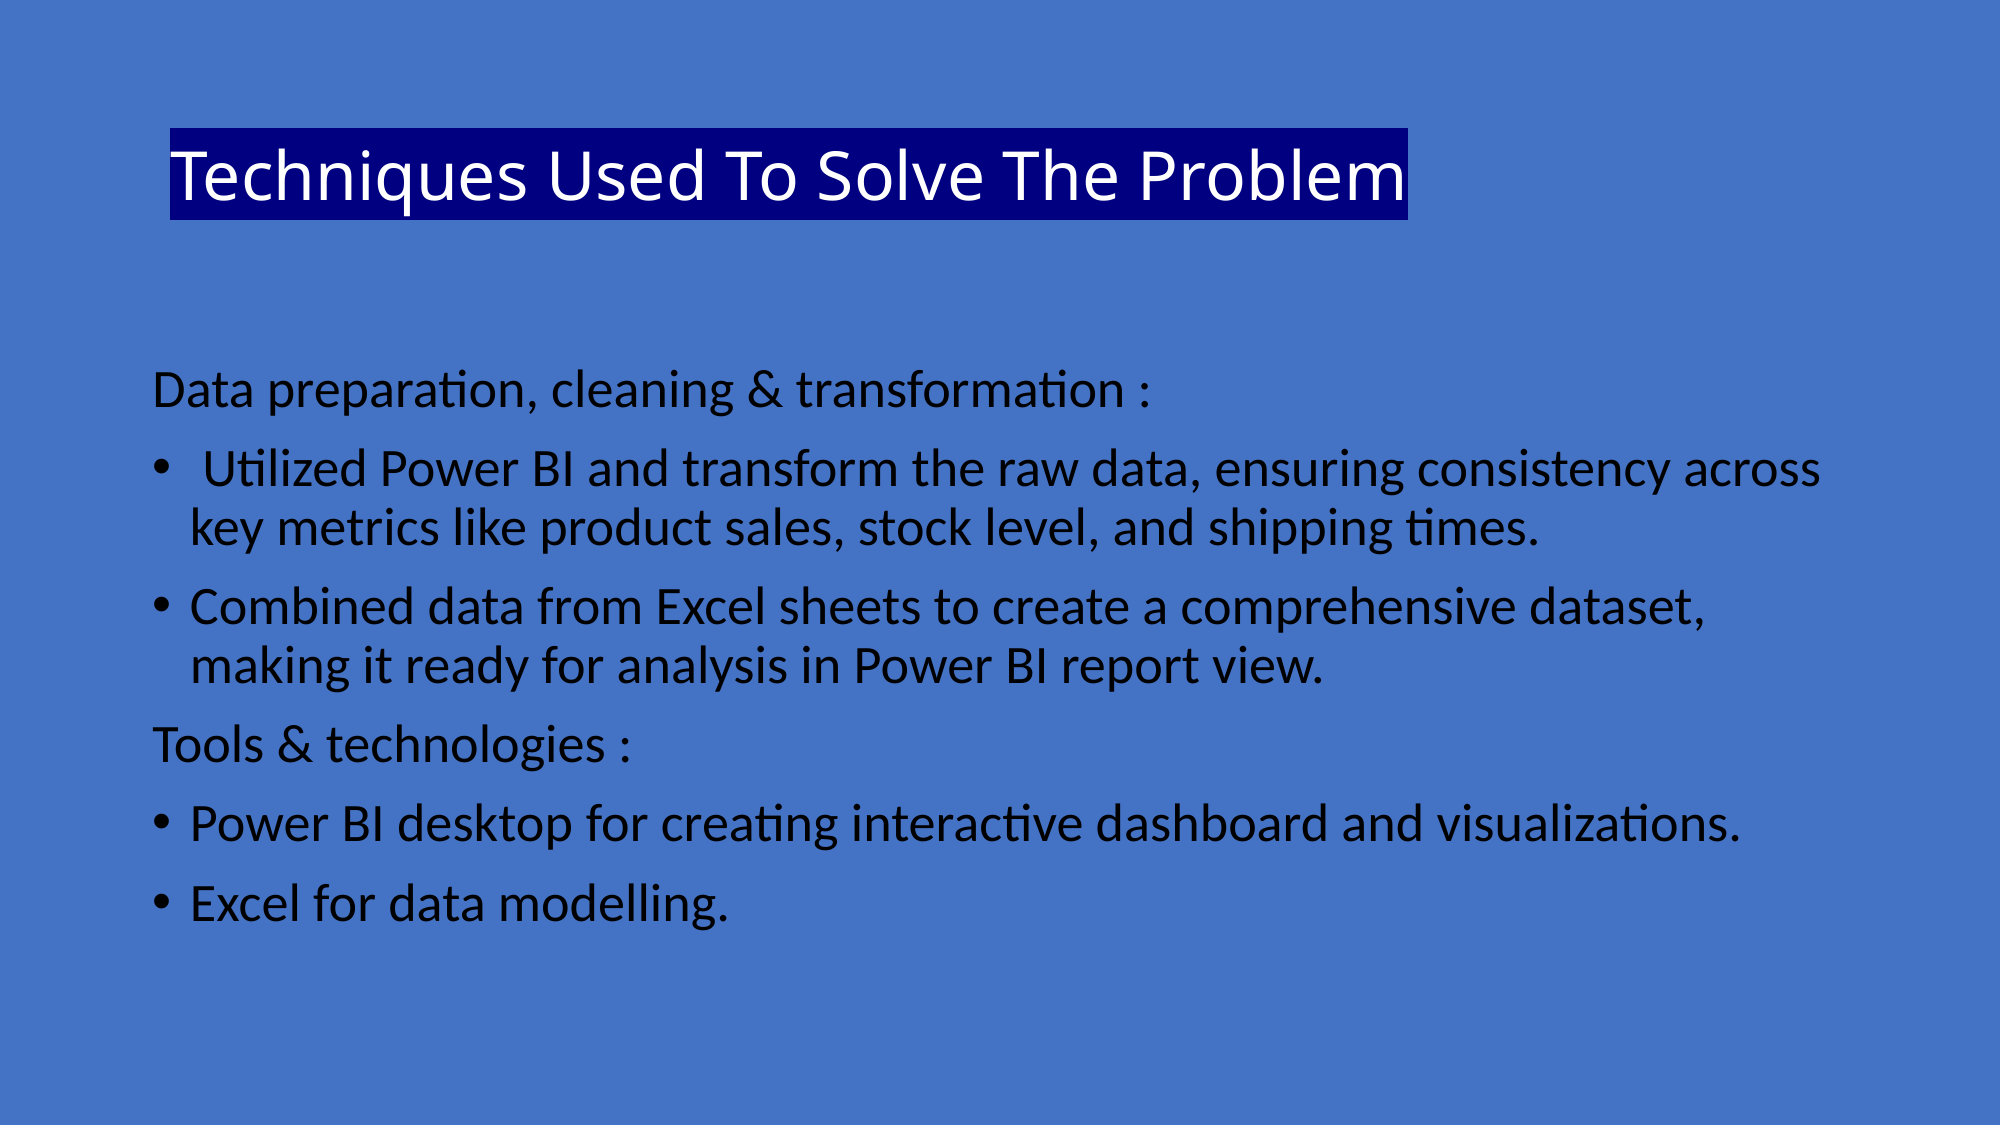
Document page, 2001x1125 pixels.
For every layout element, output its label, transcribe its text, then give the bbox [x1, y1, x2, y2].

title Techniques Used To Solve The Problem [137, 58, 1863, 276]
list Data preparation, cleaning & transformation : Utilized Power BI and transform the raw data, ensuring consistency across key metrics like product sales, stock level, and shipping times. Combined data from Excel sheets to create a comprehensive dataset, making it ready for analysis in Power BI report view. Tools & technologies : Power BI desktop for creating interactive dashboard and visualizations. Excel for data modelling. [137, 353, 1863, 1014]
